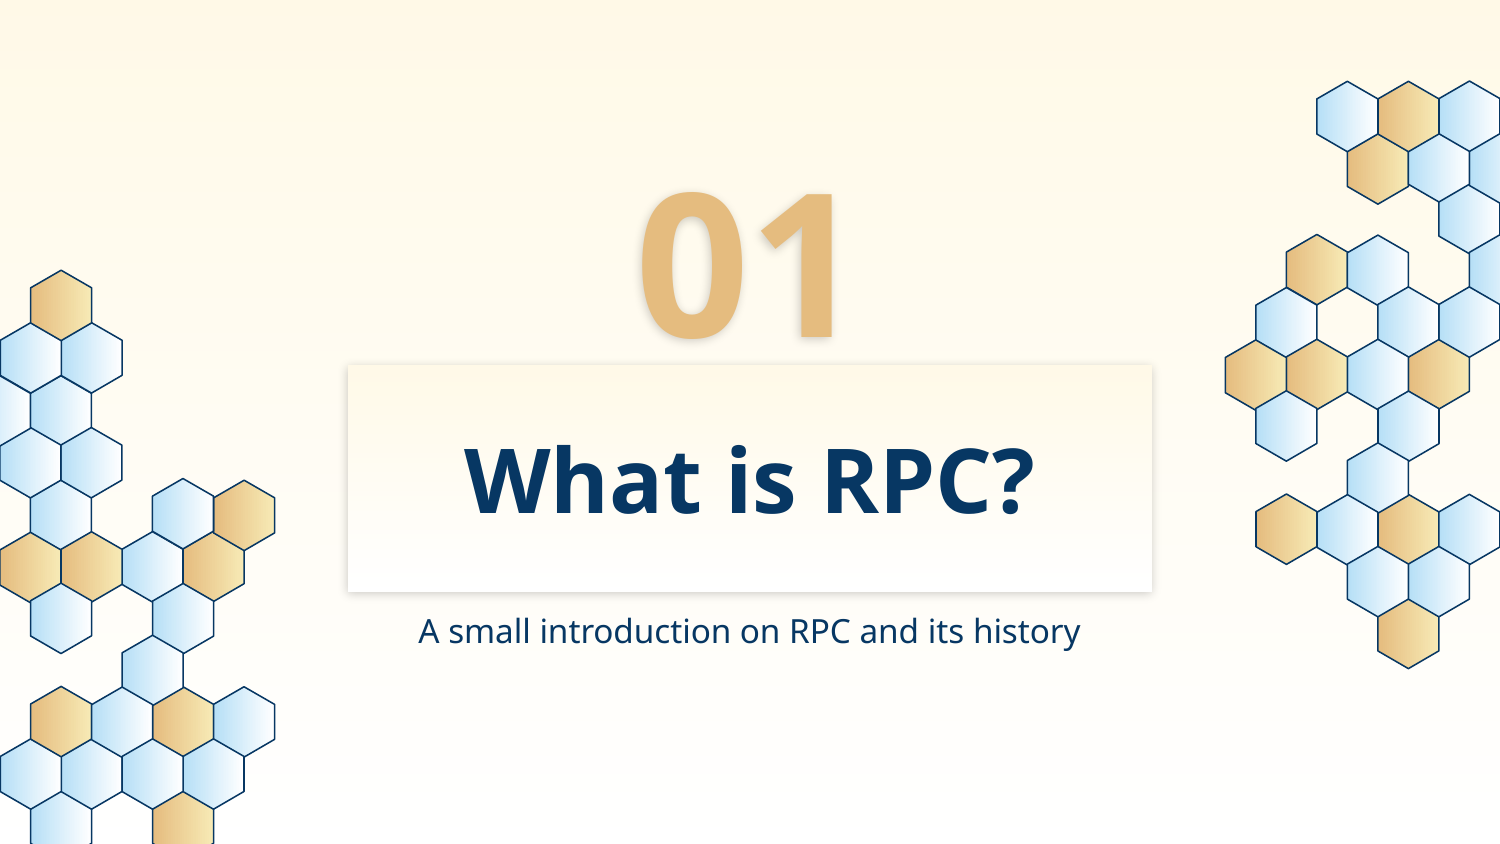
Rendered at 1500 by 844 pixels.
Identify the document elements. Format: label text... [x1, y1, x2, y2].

subtitle A small introduction on RPC and its history [348, 608, 1152, 652]
title What is RPC? [348, 365, 1152, 592]
title 01 [584, 170, 915, 346]
